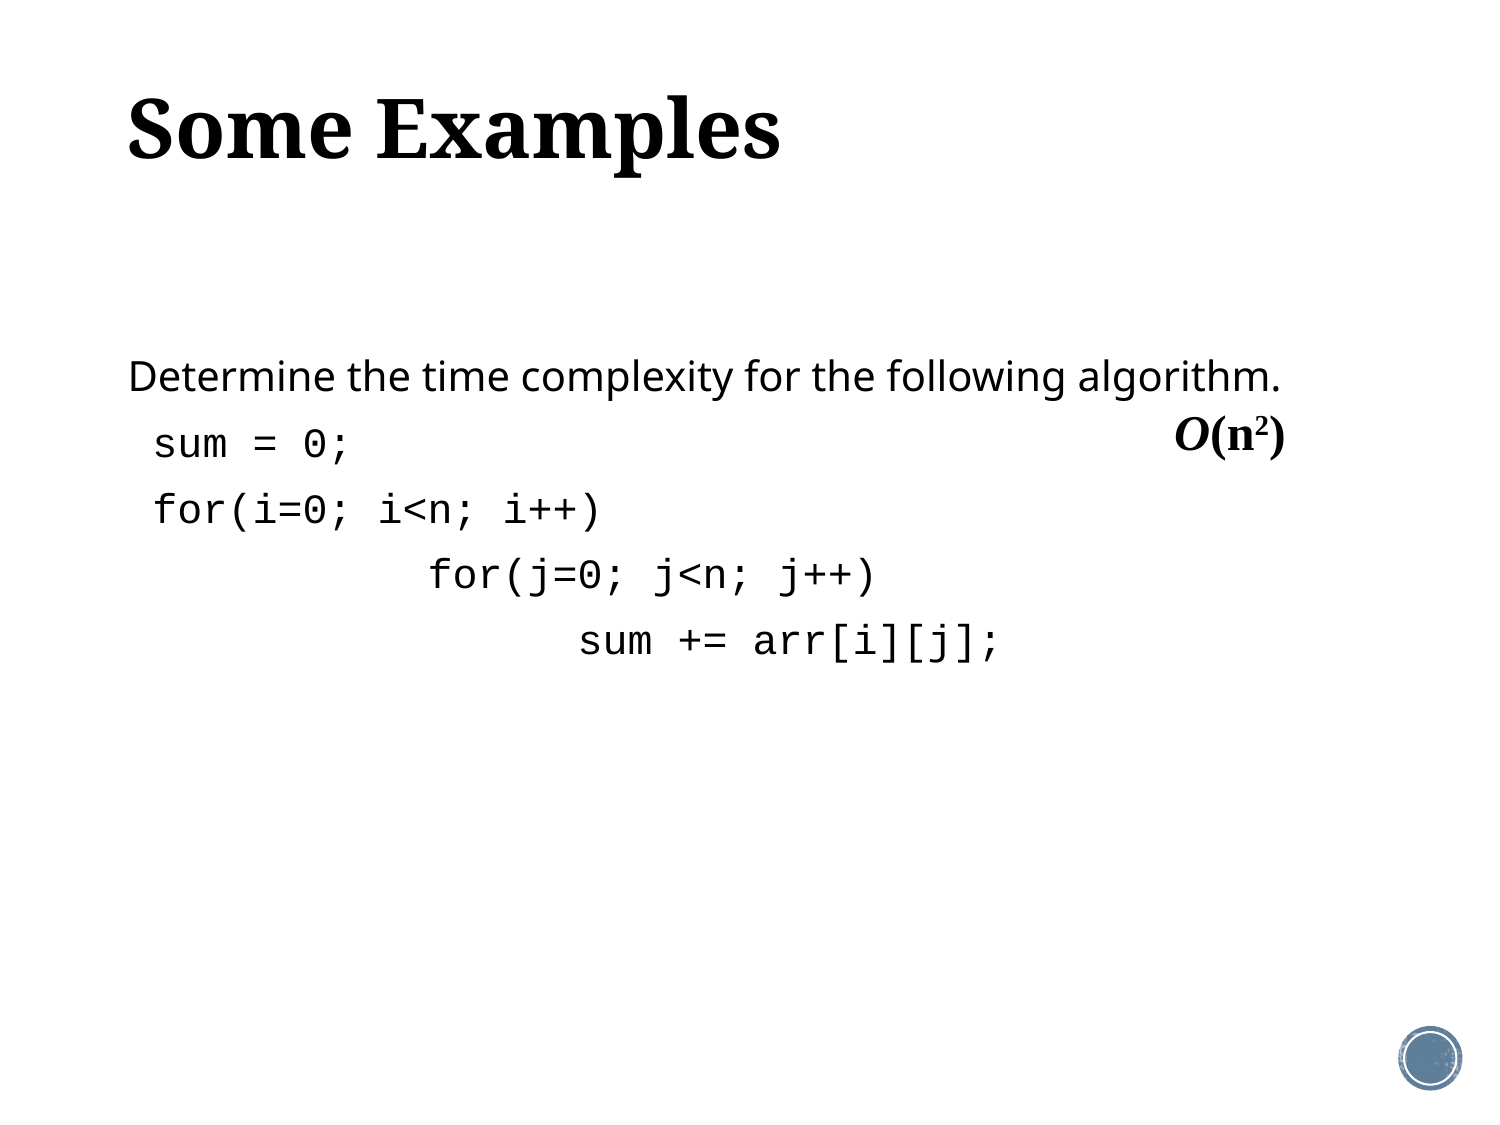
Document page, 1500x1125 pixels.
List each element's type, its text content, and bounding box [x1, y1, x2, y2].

text_box O(n2) [1159, 392, 1375, 469]
list Determine the time complexity for the following algorithm. sum = 0; for(i=0; i<n; i++) for(j=0; j<n; j++) sum += arr[i][j]; [112, 347, 1388, 1013]
title Some Examples [112, 79, 1388, 344]
picture [1398, 1025, 1463, 1091]
